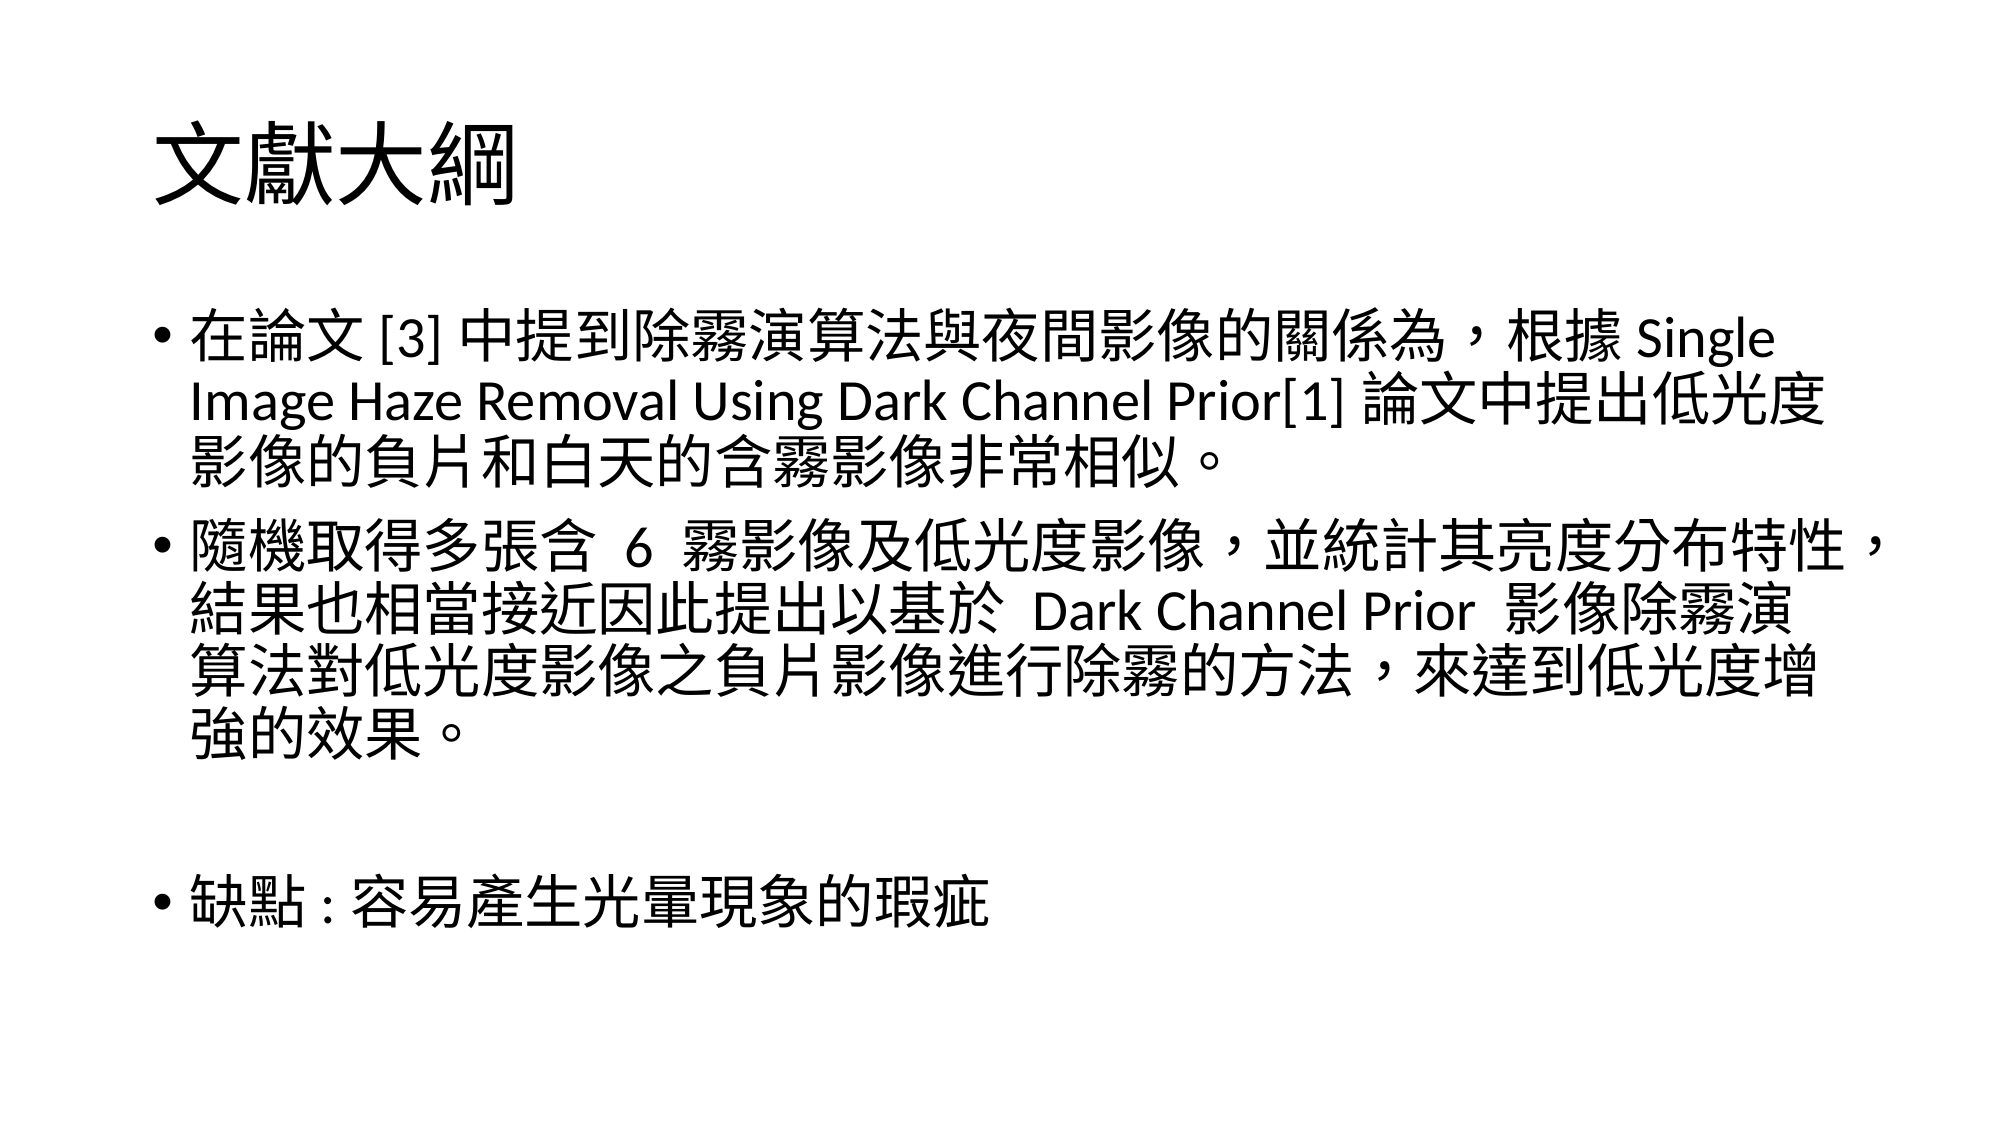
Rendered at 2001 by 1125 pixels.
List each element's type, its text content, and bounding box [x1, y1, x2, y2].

title 文獻大綱 [137, 59, 1863, 278]
list 在論文[3]中提到除霧演算法與夜間影像的關係為，根據Single Image Haze Removal Using Dark Channel Prior[1]論文中提出低光度影像的負片和白天的含霧影像非常相似。 隨機取得多張含 6 霧影像及低光度影像，並統計其亮度分布特性，結果也相當接近因此提出以基於 Dark Channel Prior 影像除霧演算法對低光度影像之負片影像進行除霧的方法，來達到低光度增強的效果。 缺點:容易產生光暈現象的瑕疵 [137, 299, 1863, 1014]
